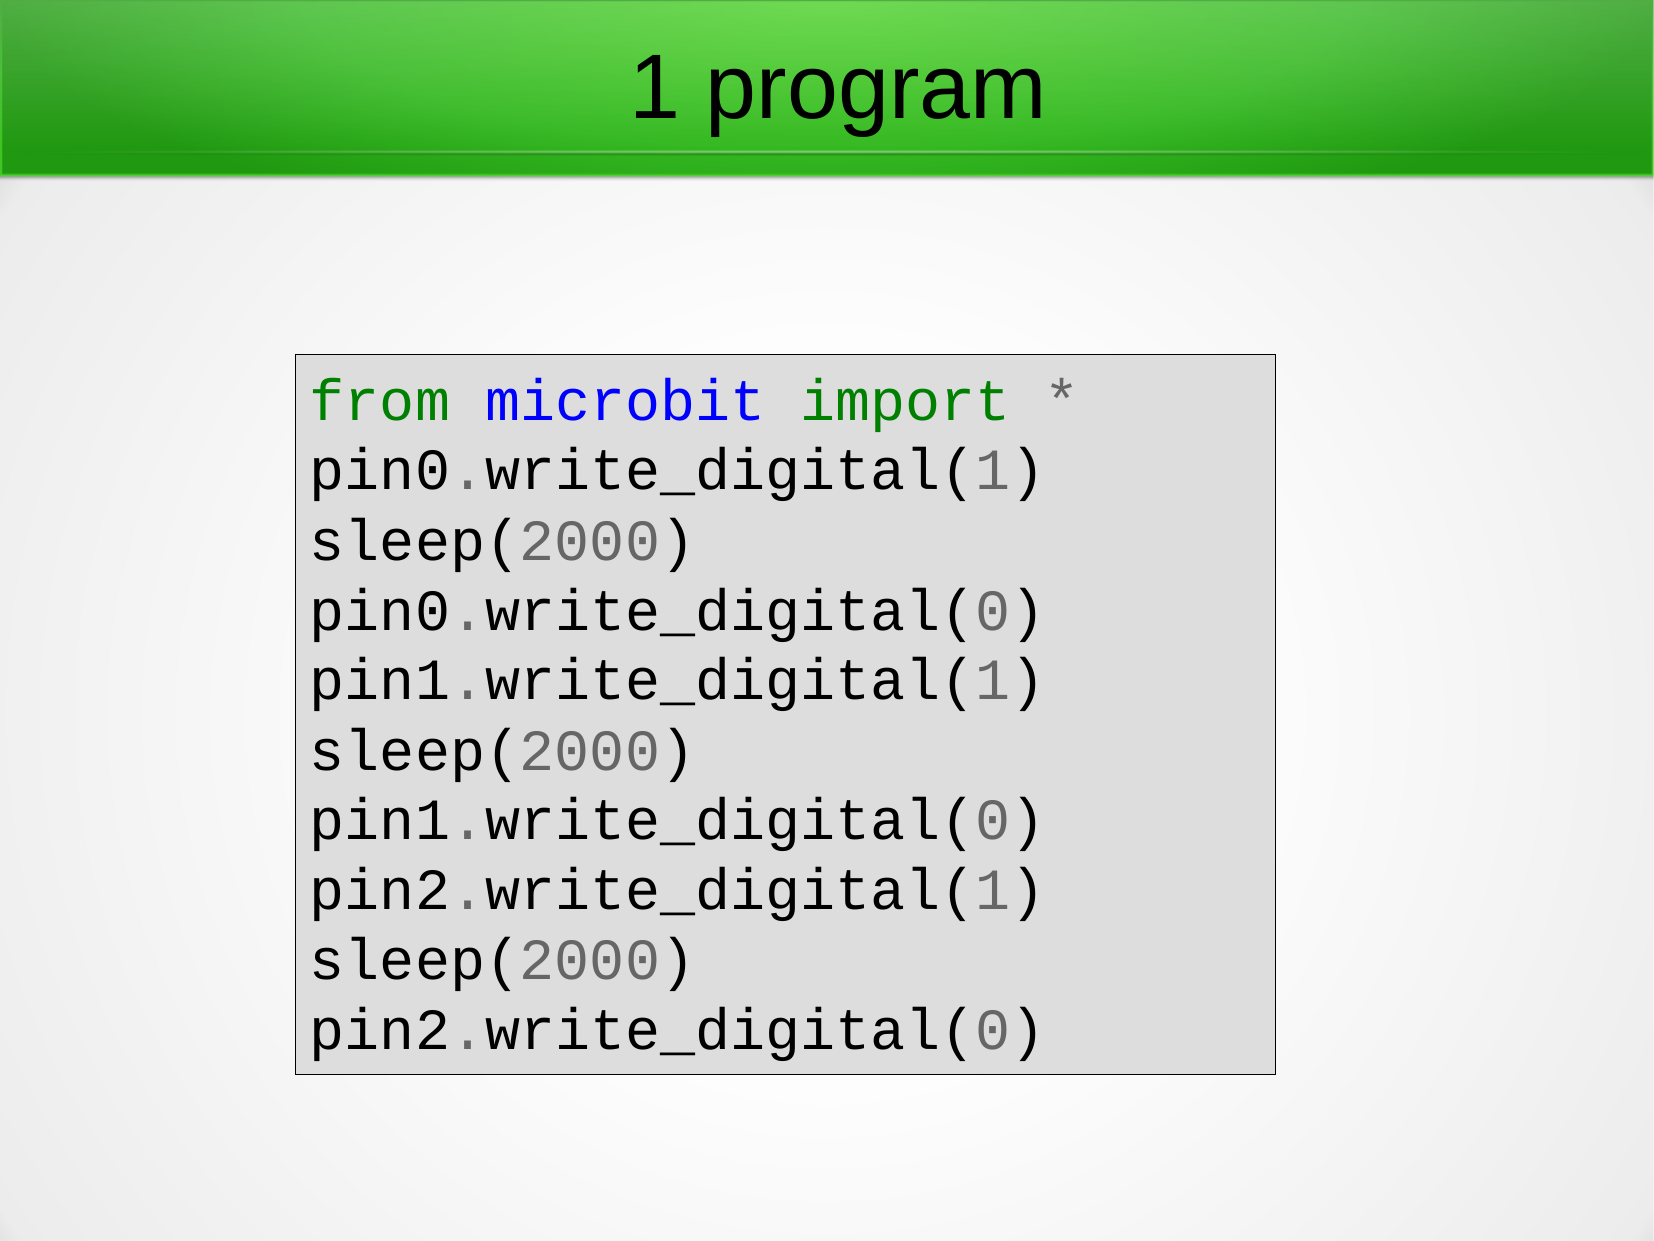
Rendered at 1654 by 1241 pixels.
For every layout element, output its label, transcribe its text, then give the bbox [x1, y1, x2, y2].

picture [0, 0, 1654, 1241]
text_box [77, 236, 1618, 1241]
text_box from microbit import * pin0.write_digital(1) sleep(2000) pin0.write_digital(0) pin1.write_digital(1) sleep(2000) pin1.write_digital(0) pin2.write_digital(1) sleep(2000) pin2.write_digital(0) [295, 354, 1276, 1075]
text_box 1 program [94, 11, 1583, 153]
